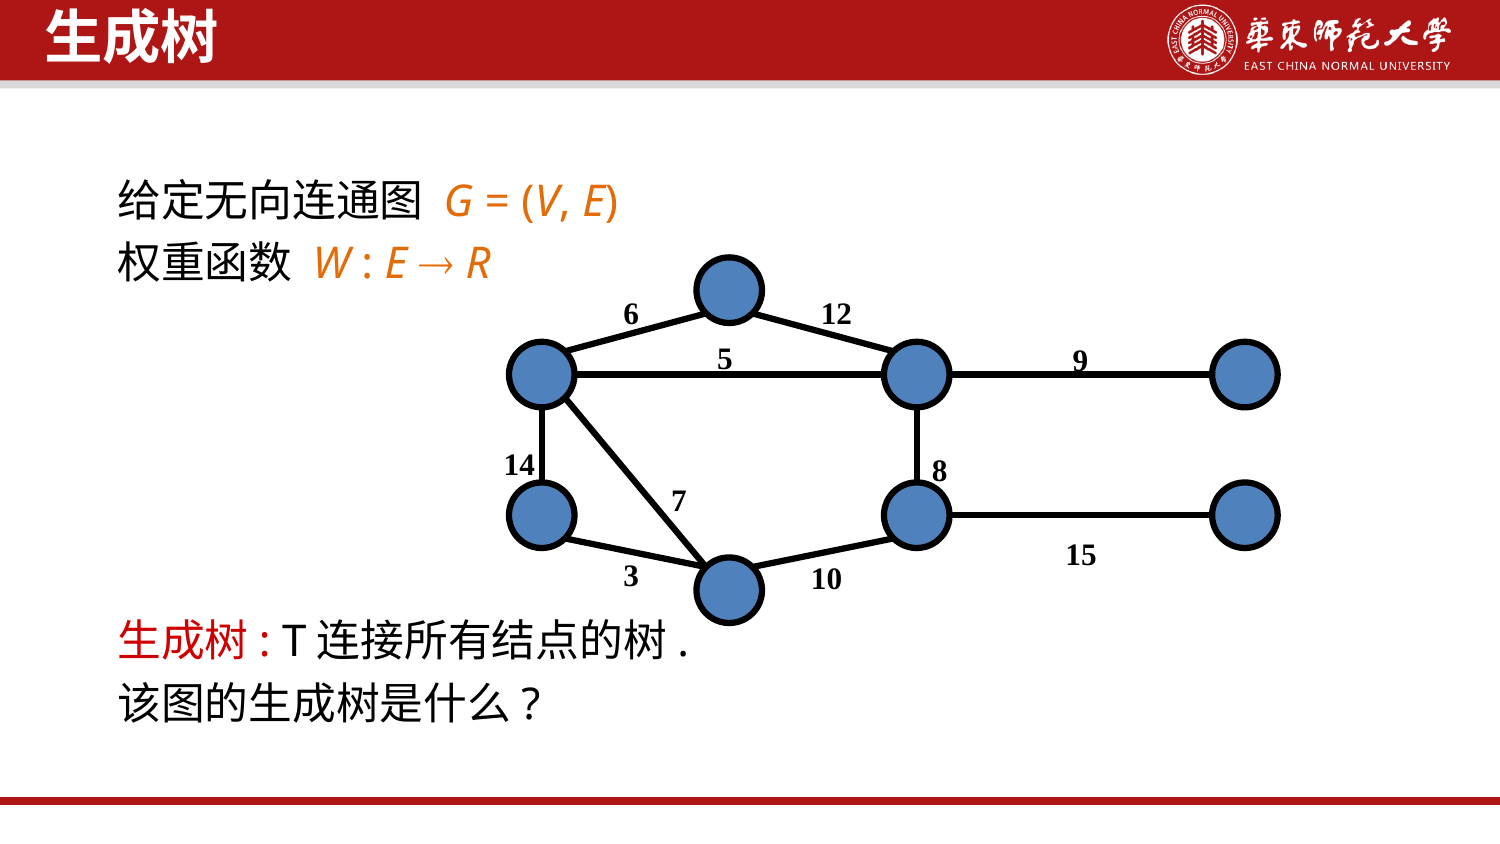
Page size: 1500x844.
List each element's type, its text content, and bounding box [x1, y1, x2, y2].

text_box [564, 397, 706, 567]
text_box 9 [1057, 375, 1104, 385]
text_box [1212, 482, 1278, 549]
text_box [752, 313, 894, 352]
text_box [508, 341, 575, 408]
text_box 8 [917, 442, 963, 496]
text_box 3 [608, 567, 654, 601]
text_box [884, 341, 950, 408]
text_box 10 [795, 567, 858, 604]
text_box [883, 482, 950, 549]
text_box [752, 538, 894, 567]
text_box [508, 483, 564, 549]
text_box 9 [1057, 332, 1104, 374]
text_box 14 [488, 437, 551, 490]
text_box 5 [702, 331, 748, 374]
text_box [1212, 341, 1278, 408]
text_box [564, 313, 706, 352]
text_box [696, 557, 763, 624]
text_box 12 [806, 285, 868, 313]
picture [1113, 0, 1500, 165]
text_box 15 [1050, 527, 1112, 580]
text_box 6 [608, 285, 654, 313]
text_box 5 [702, 375, 748, 384]
text_box [696, 257, 763, 324]
text_box 生成树 [32, 2, 1179, 91]
